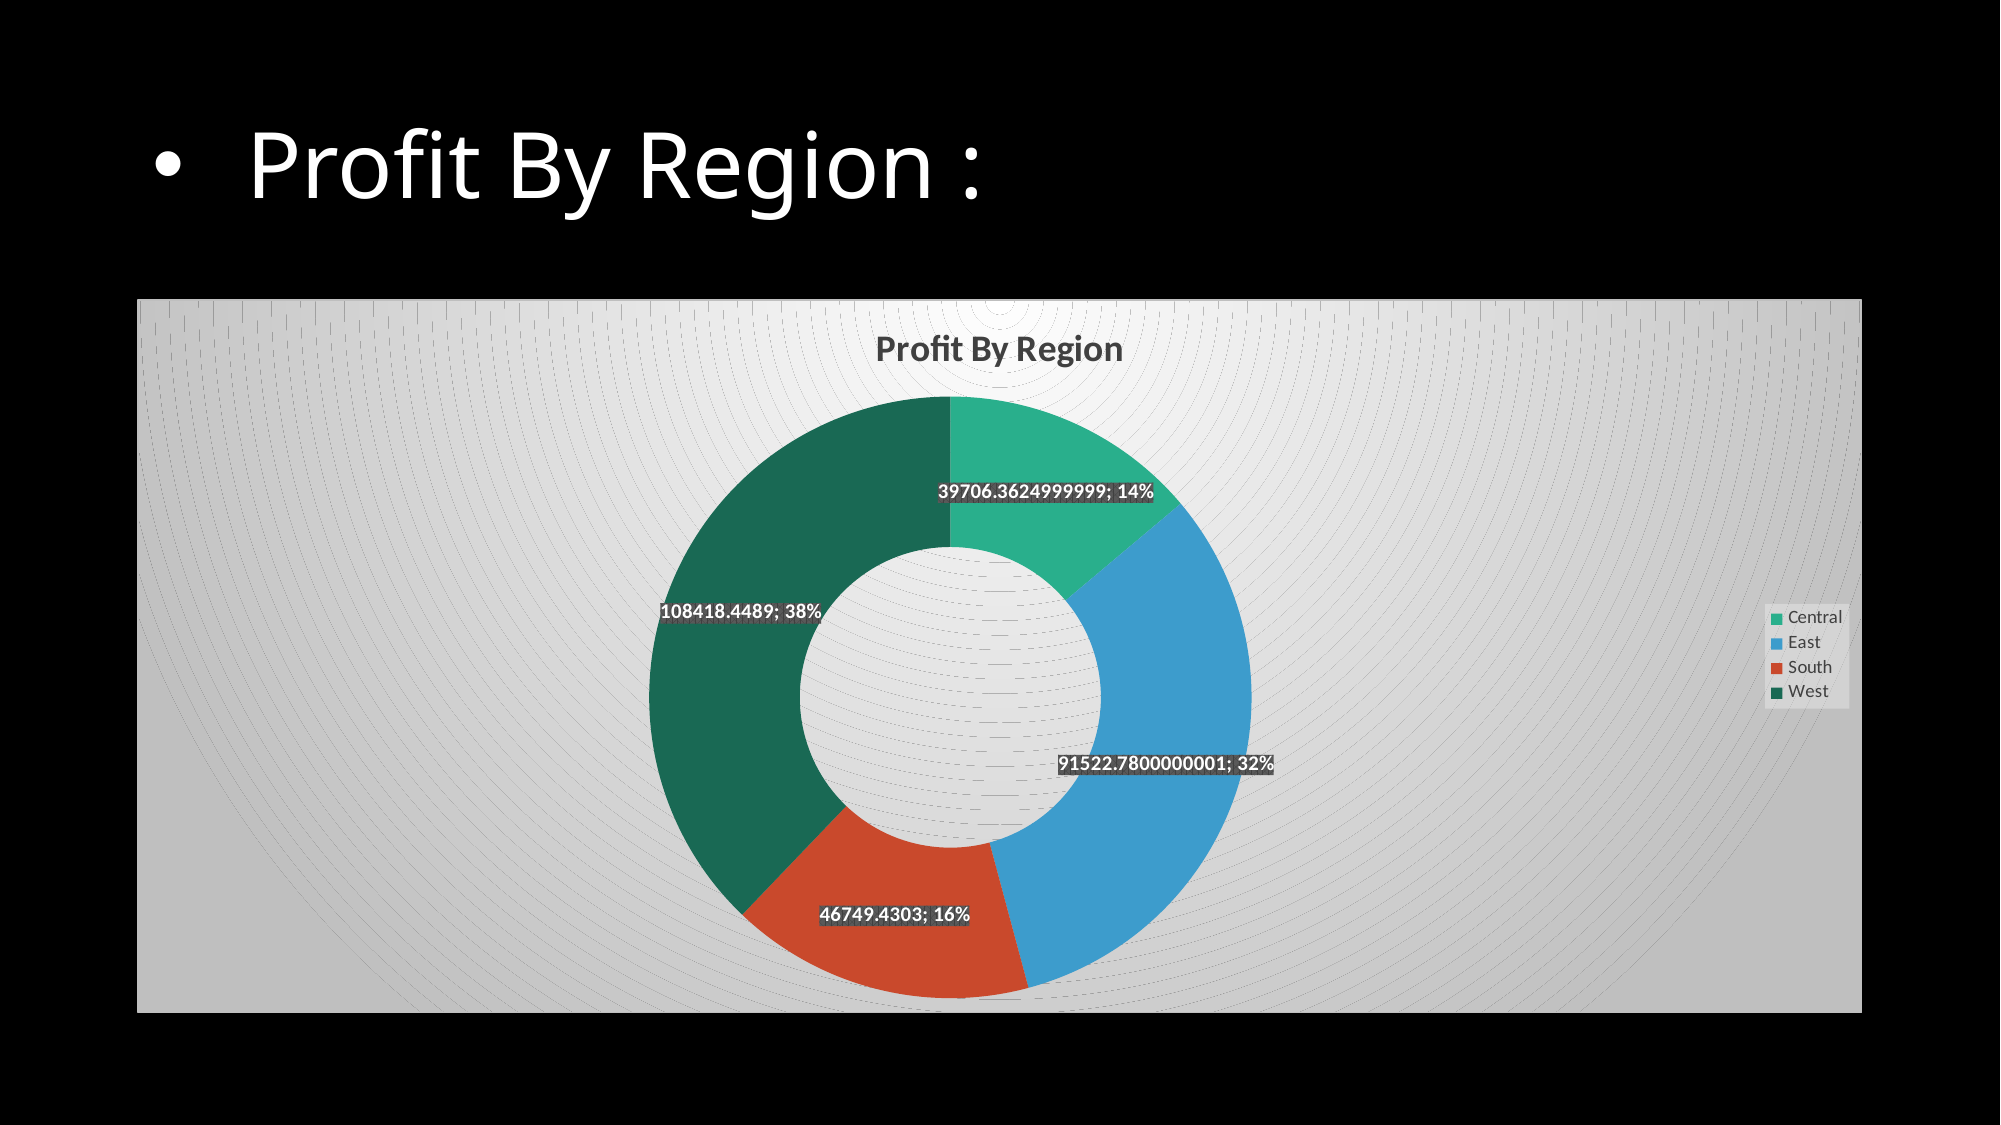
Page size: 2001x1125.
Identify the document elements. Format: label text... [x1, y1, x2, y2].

chart [137, 299, 1863, 1014]
title Profit By Region : [137, 59, 1863, 278]
